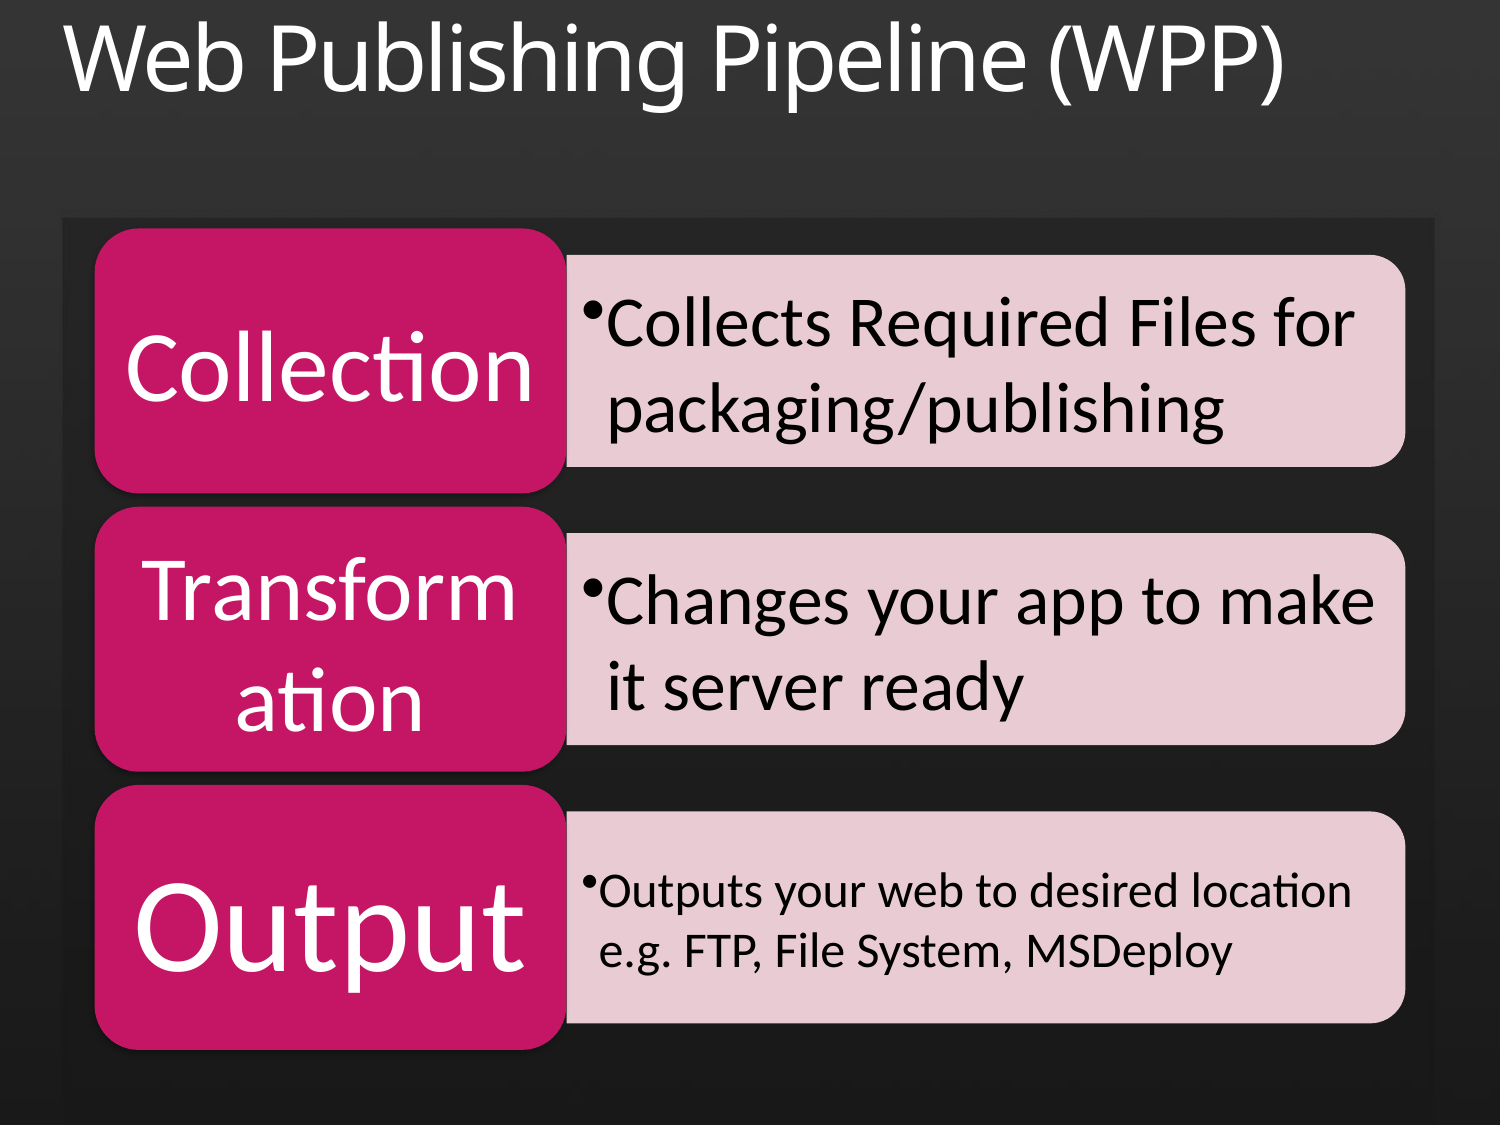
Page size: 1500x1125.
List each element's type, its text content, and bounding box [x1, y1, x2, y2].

title Web Publishing Pipeline (WPP) [62, 12, 1413, 130]
picture [0, 0, 1500, 1125]
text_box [94, 228, 1406, 1050]
